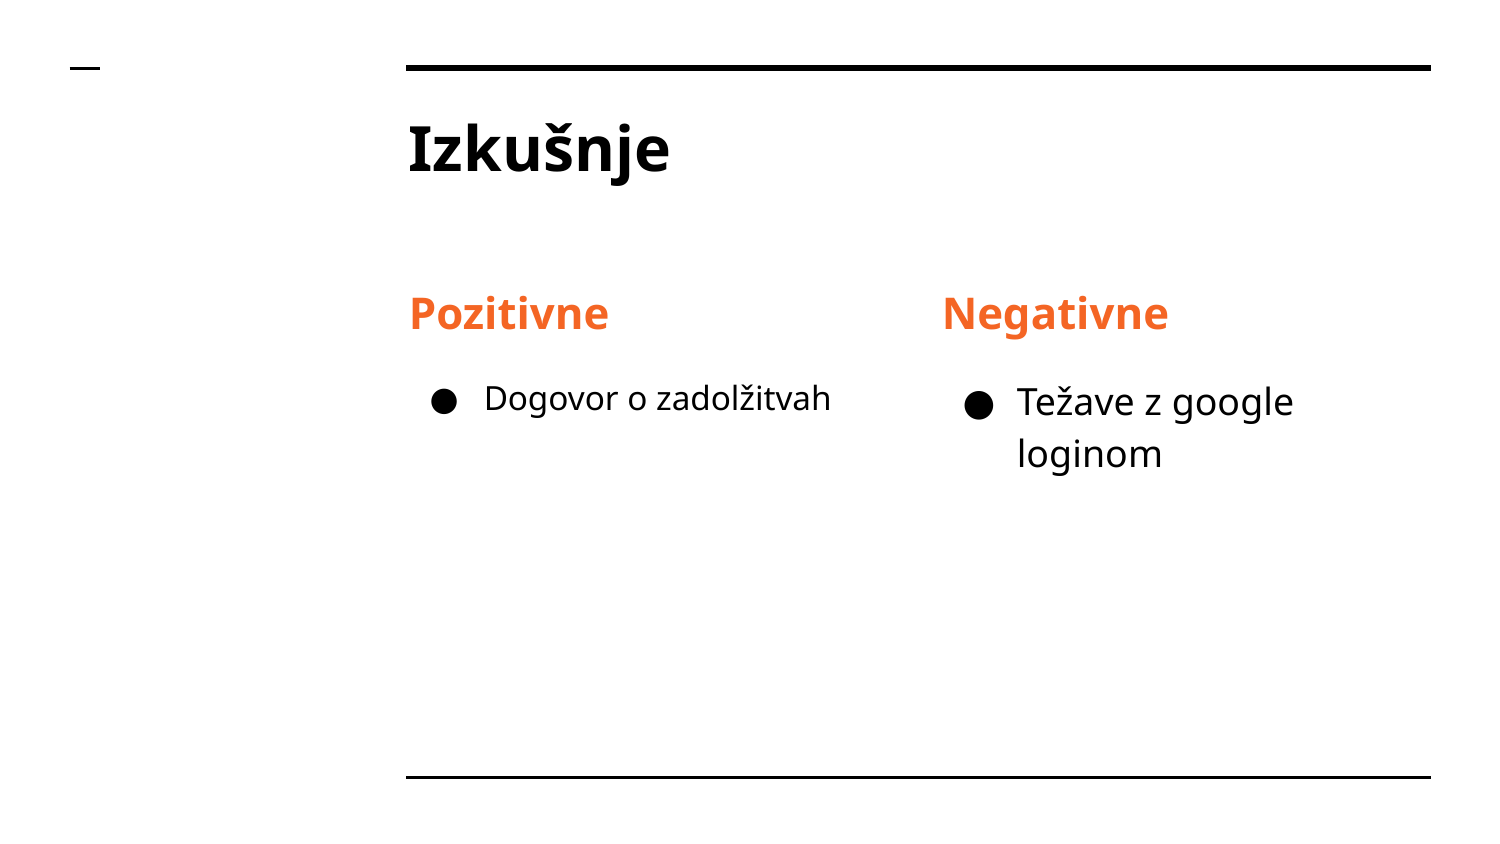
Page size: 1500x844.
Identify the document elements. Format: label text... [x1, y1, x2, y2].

list Pozitivne Dogovor o zadolžitvah [393, 262, 898, 756]
title Izkušnje [393, 94, 1431, 199]
list Negativne Težave z google loginom [926, 262, 1431, 756]
